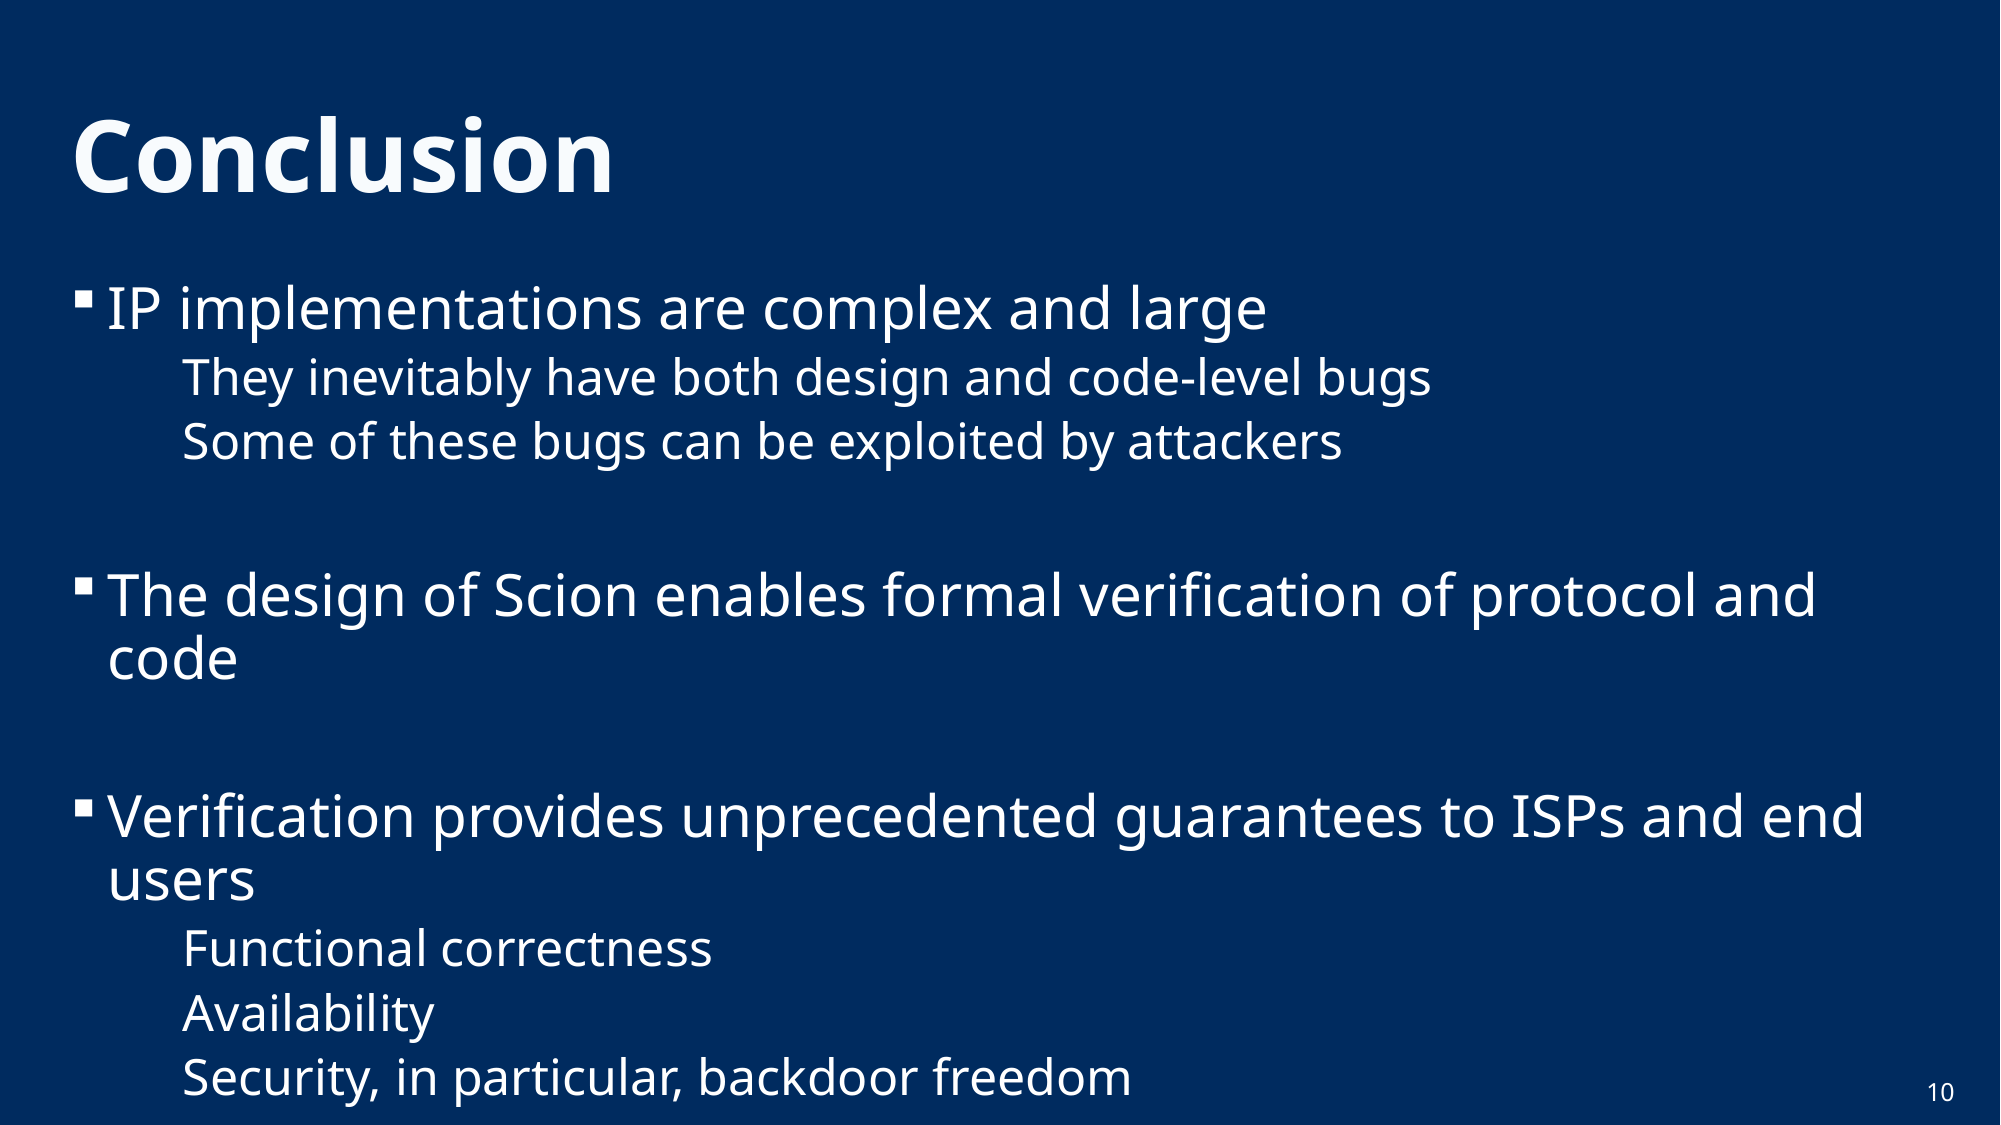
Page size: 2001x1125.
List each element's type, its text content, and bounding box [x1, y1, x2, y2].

title Conclusion [55, 107, 1971, 213]
list IP implementations are complex and large They inevitably have both design and code-level bugs Some of these bugs can be exploited by attackers The design of Scion enables formal verification of protocol and code Verification provides unprecedented guarantees to ISPs and end users Functional correctness Availability Security, in particular, backdoor freedom [55, 271, 1971, 1050]
slide_number 10 [1392, 1073, 1970, 1114]
